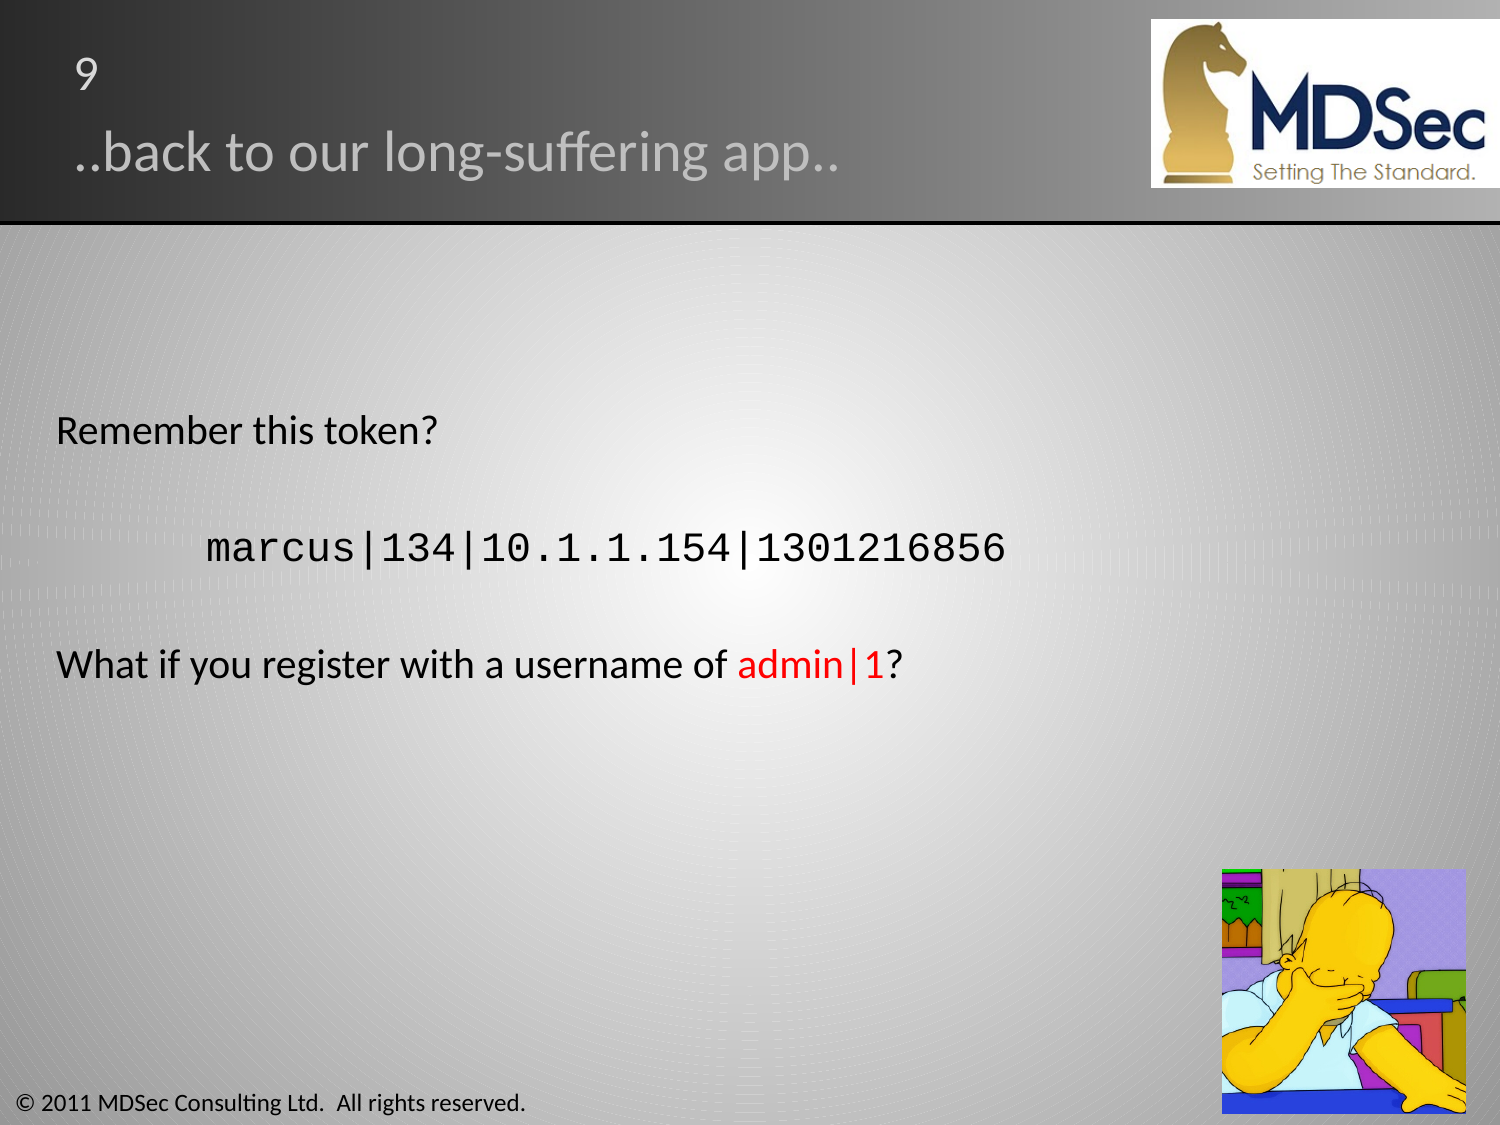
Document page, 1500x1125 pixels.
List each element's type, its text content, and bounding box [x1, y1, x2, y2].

picture [1151, 19, 1500, 188]
picture [1222, 869, 1466, 1114]
list Remember this token? marcus|134|10.1.1.154|1301216856 What if you register with a username of admin|1? [41, 278, 1471, 1065]
list ..back to our long-suffering app.. [58, 105, 1149, 176]
title 9 [58, 33, 1149, 105]
